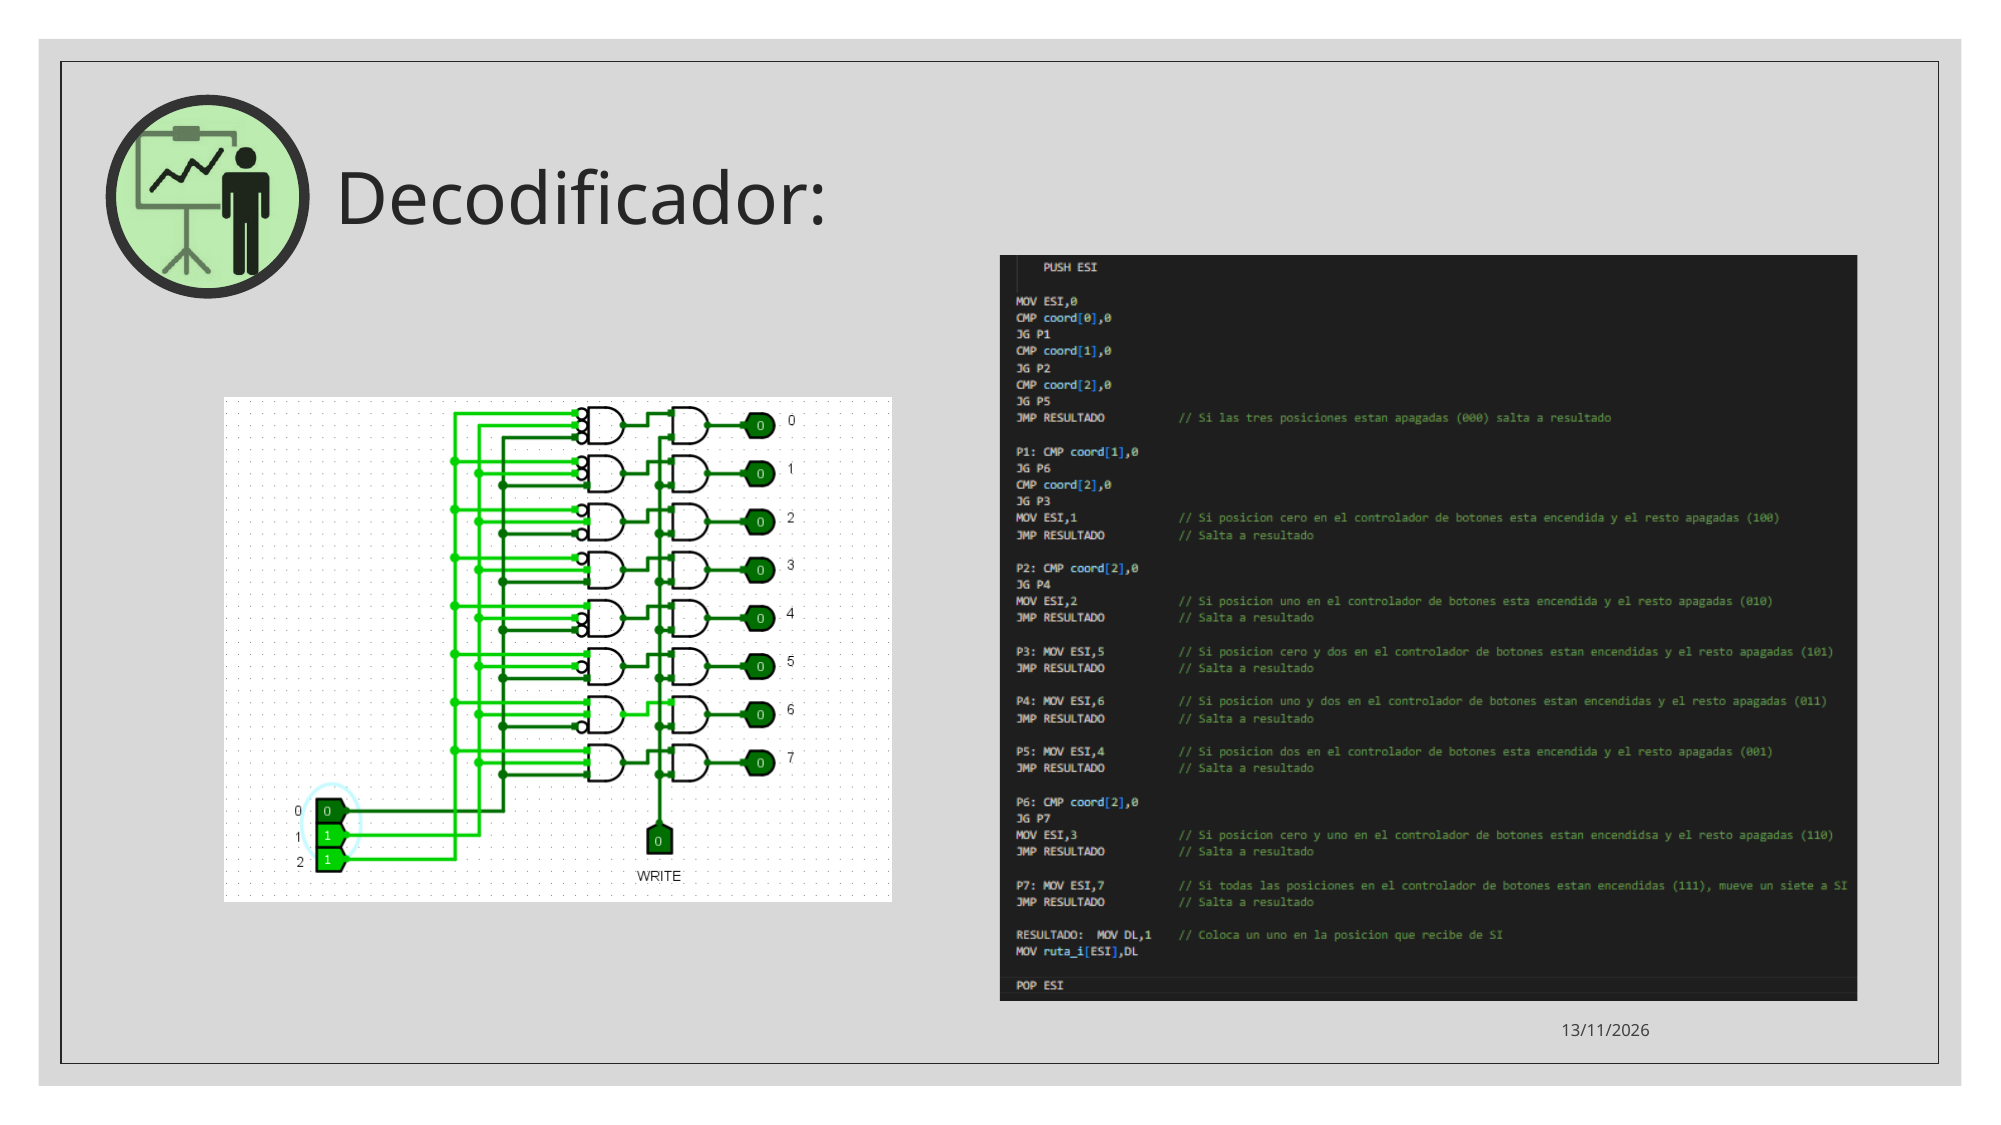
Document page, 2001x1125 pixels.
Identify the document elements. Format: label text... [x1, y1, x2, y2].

title Decodificador: [320, 146, 1078, 256]
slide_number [1190, 1007, 1665, 1050]
picture [999, 255, 1858, 1001]
picture [224, 397, 892, 902]
picture [110, 99, 305, 294]
